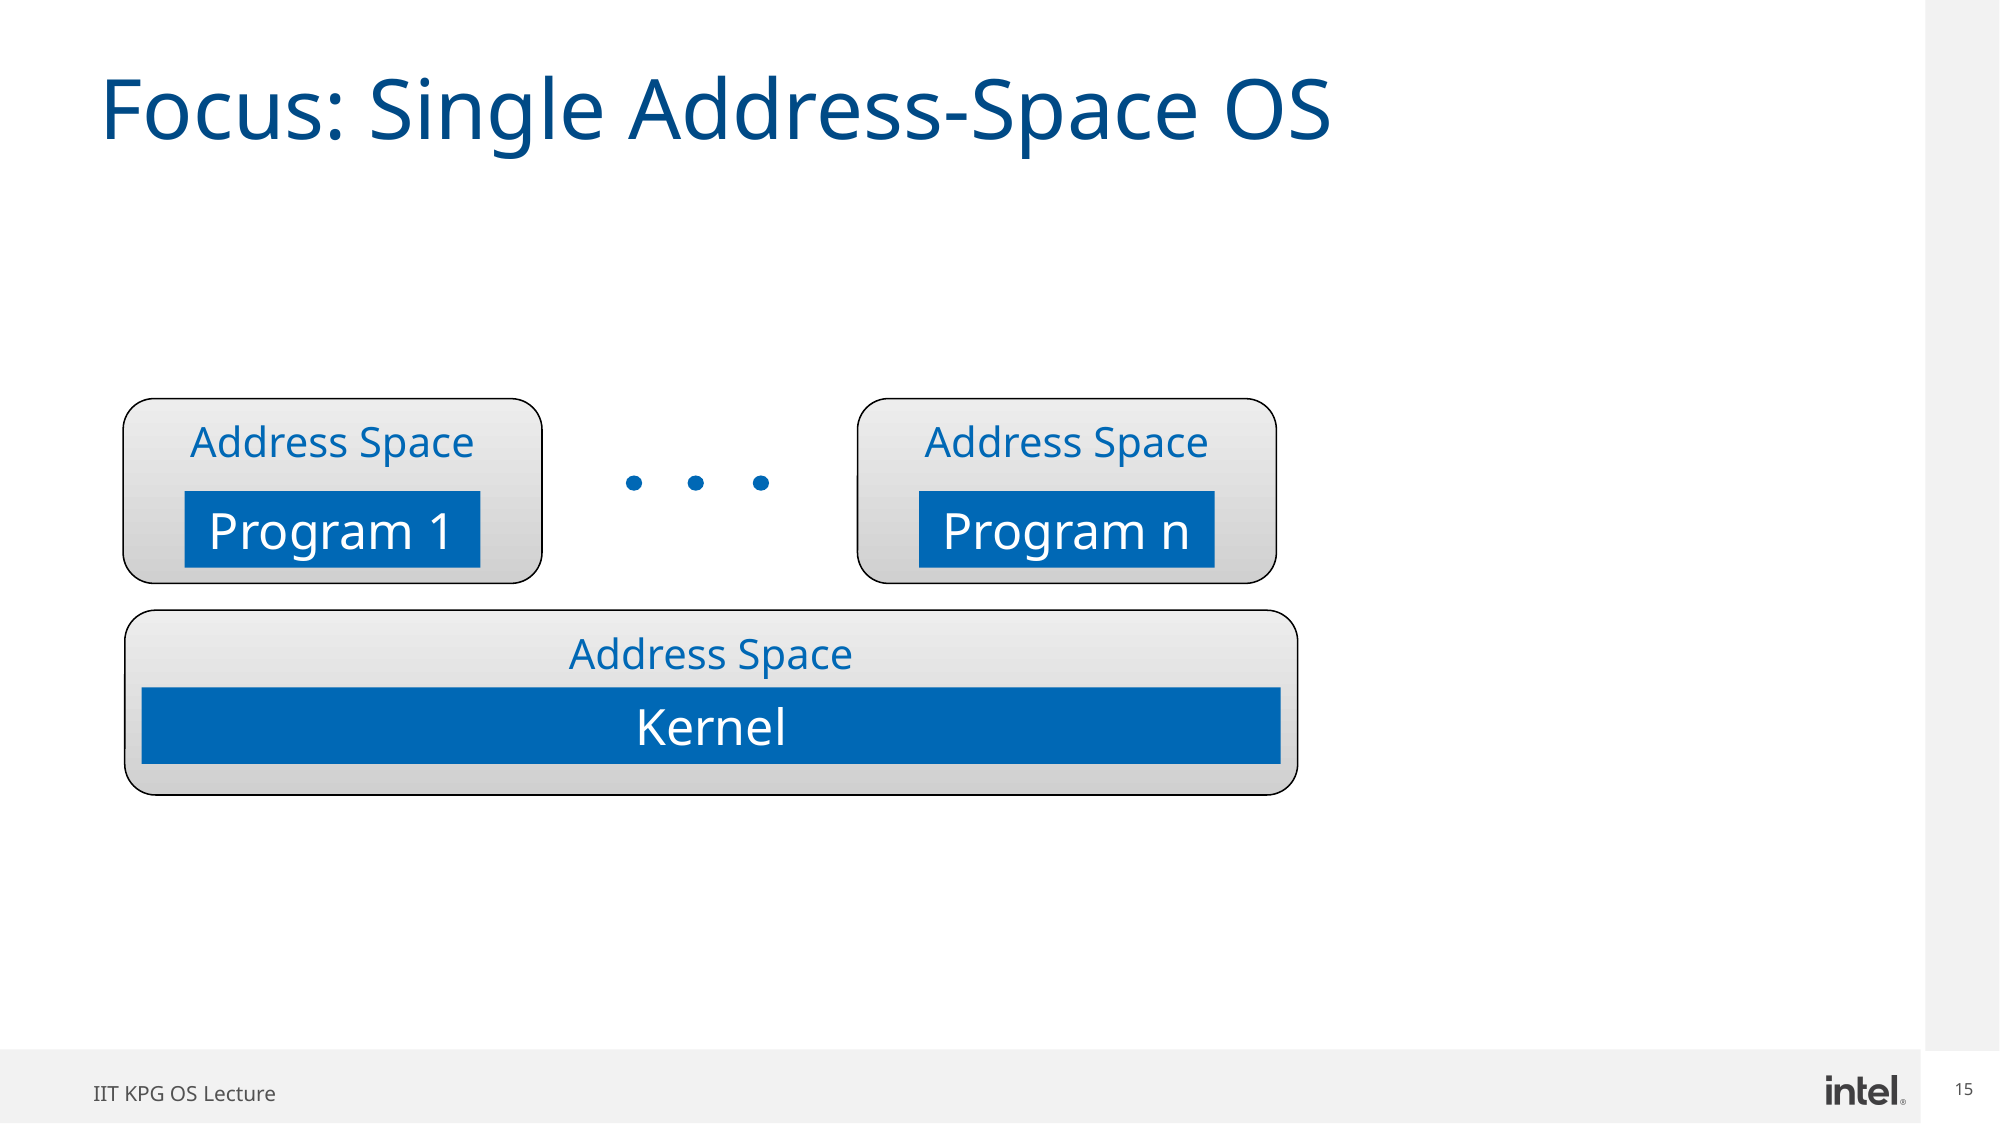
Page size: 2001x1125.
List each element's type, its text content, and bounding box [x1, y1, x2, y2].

text_box Kernel [141, 687, 1281, 764]
text_box Address Space [122, 397, 543, 585]
title Focus: Single Address-Space OS [99, 67, 1901, 259]
text_box [752, 475, 770, 491]
text_box Program 1 [184, 491, 481, 568]
text_box Address Space [123, 609, 1299, 796]
text_box Program n [919, 491, 1215, 568]
picture [1826, 1075, 1906, 1105]
text_box Address Space [856, 397, 1278, 585]
text_box [687, 475, 704, 491]
text_box [625, 475, 643, 491]
